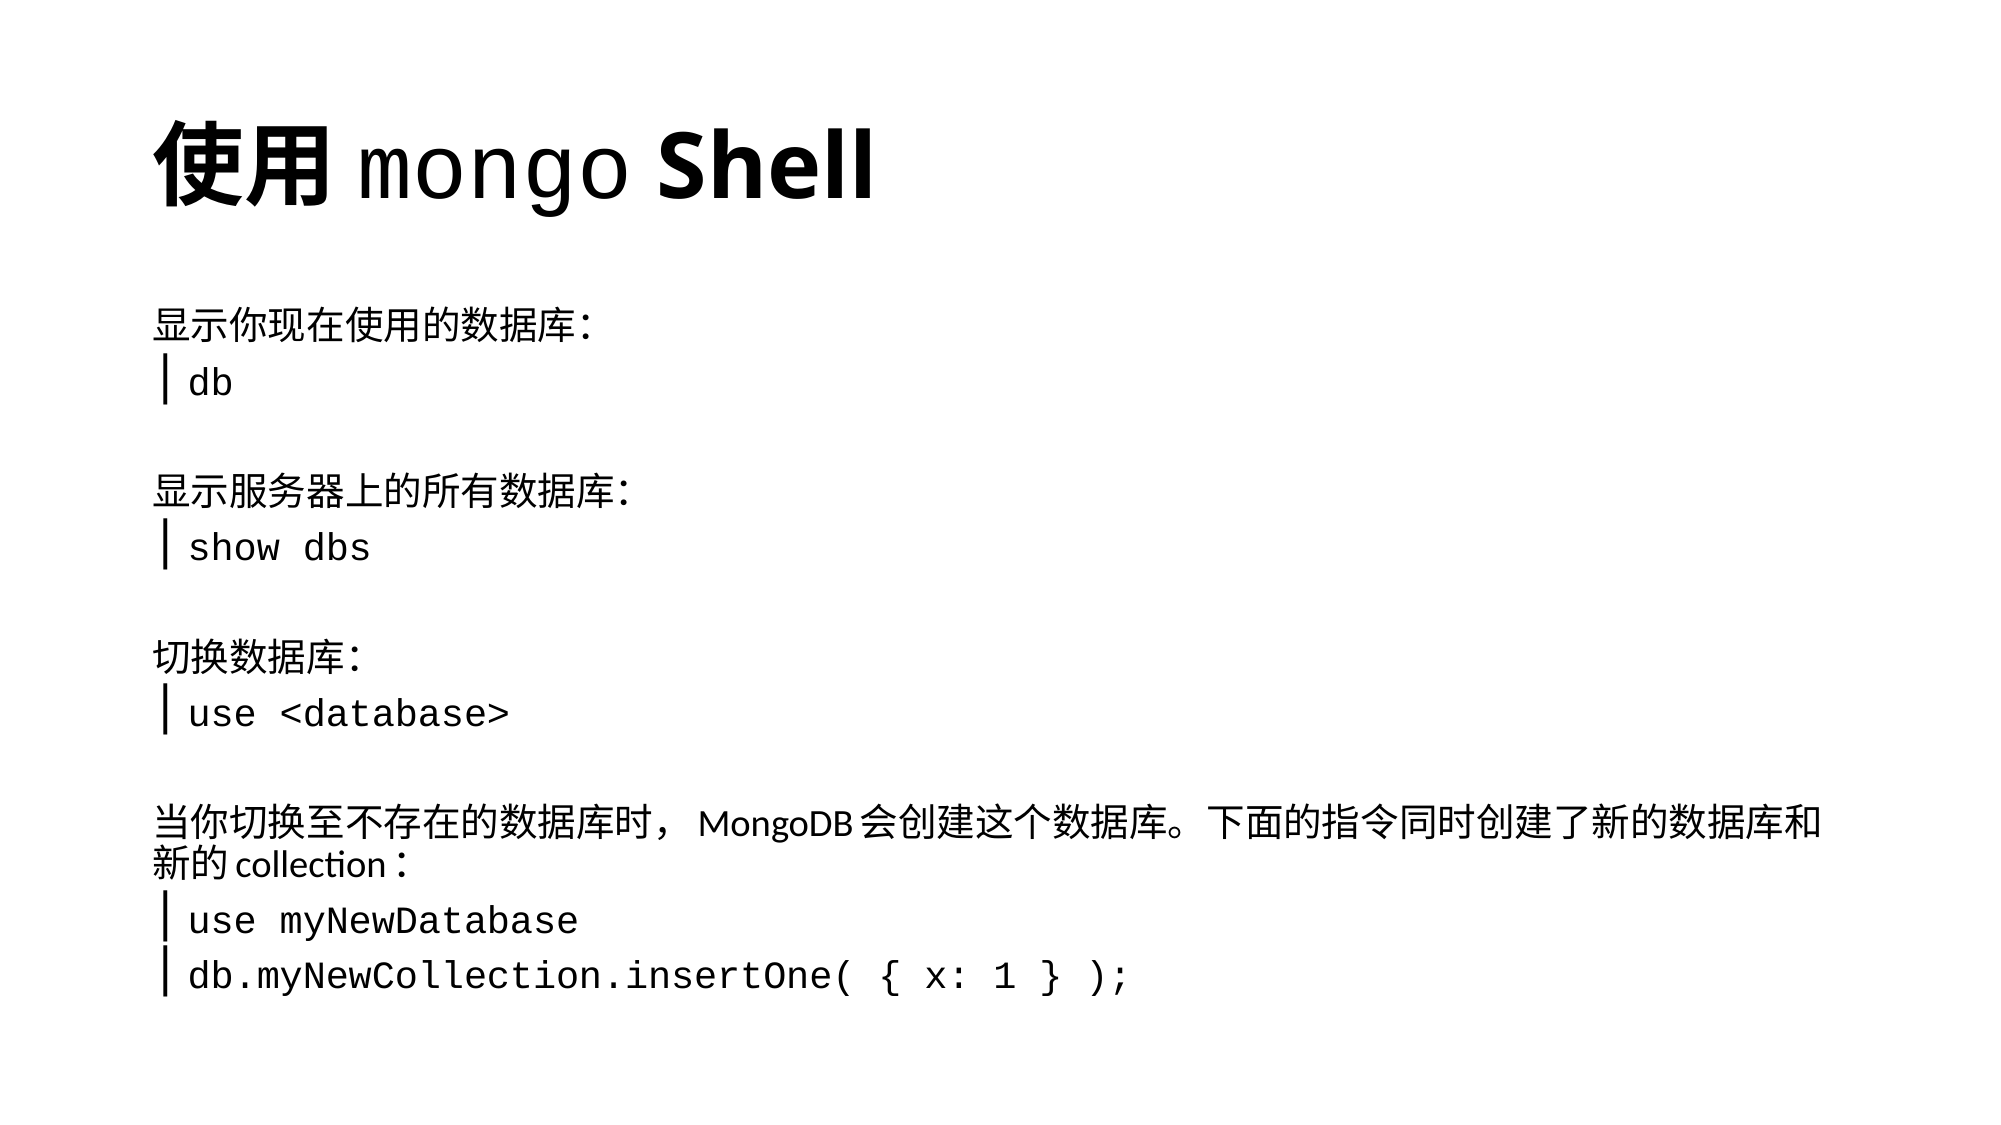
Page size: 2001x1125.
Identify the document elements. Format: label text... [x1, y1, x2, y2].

list 显示你现在使用的数据库： db 显示服务器上的所有数据库： show dbs 切换数据库： use <database> 当你切换至不存在的数据库时，MongoDB会创建这个数据库。下面的指令同时创建了新的数据库和新的collection： use myNewDatabase db.myNewCollection.insertOne( { x: 1 } ); [137, 299, 1863, 1014]
title 使用mongo Shell [137, 59, 1863, 278]
